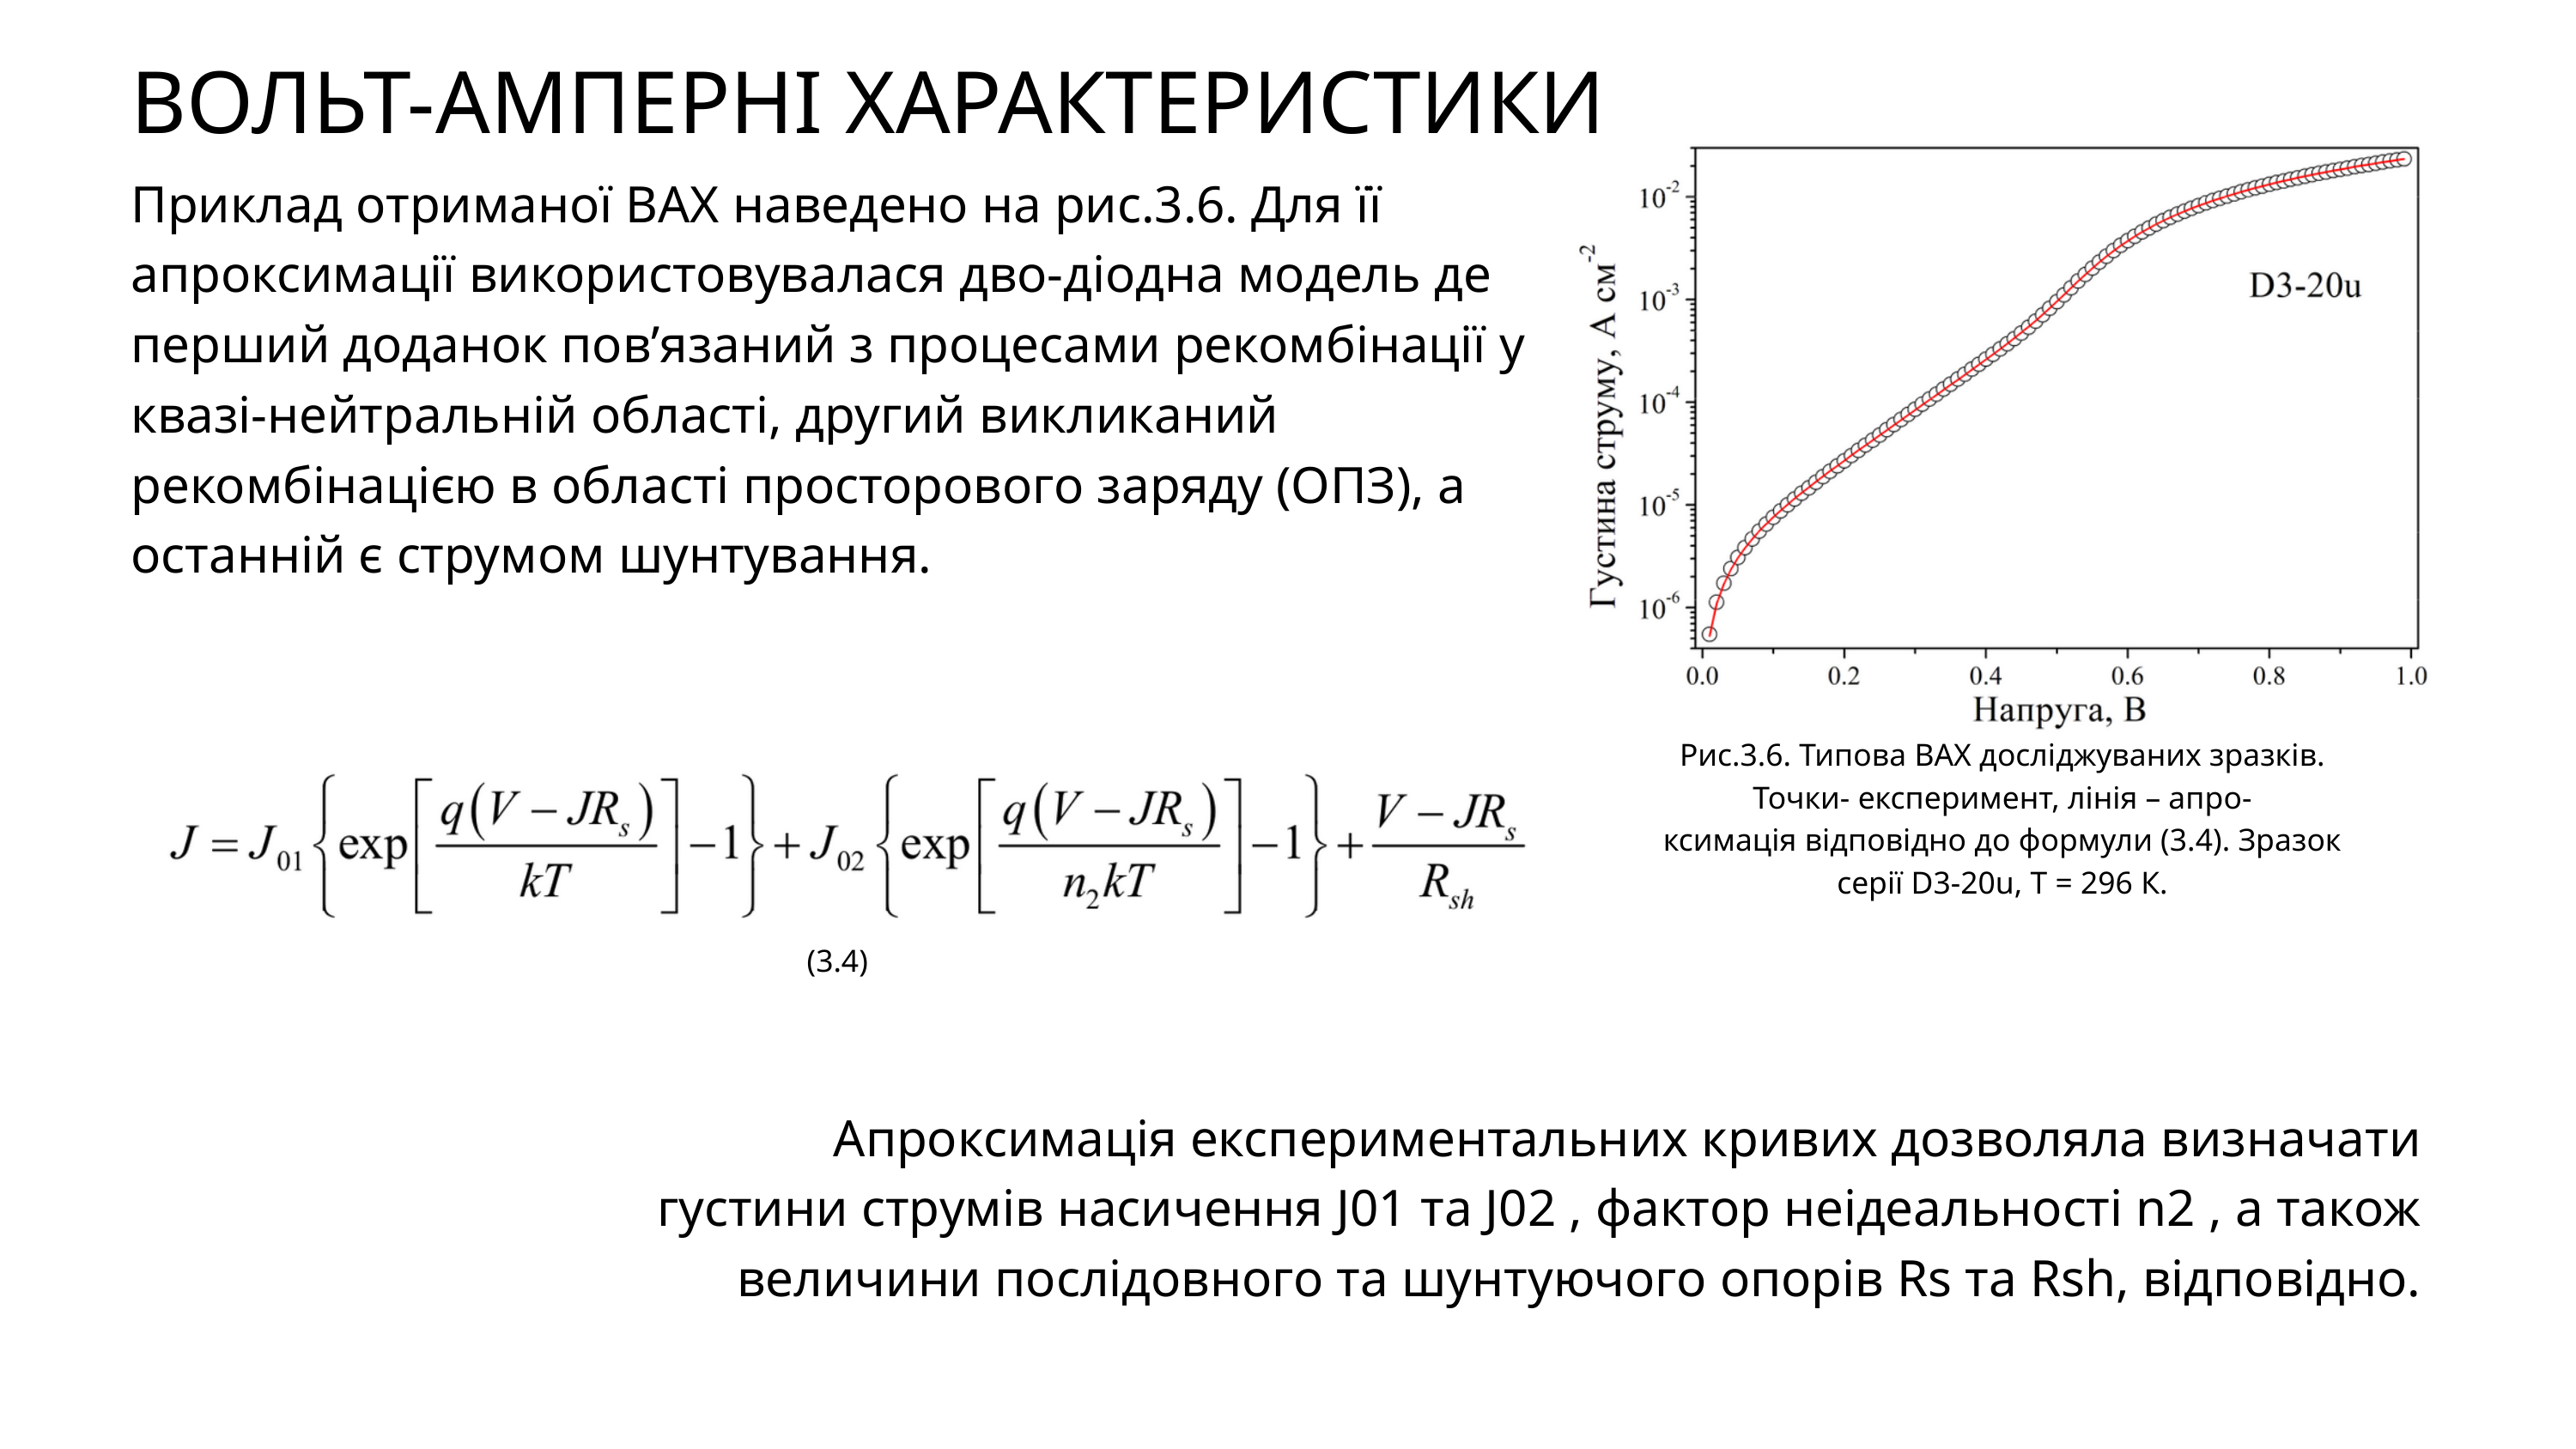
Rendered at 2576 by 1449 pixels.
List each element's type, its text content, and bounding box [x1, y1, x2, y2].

text_box [1573, 144, 2432, 735]
text_box Приклад отриманої ВАХ наведено на рис.3.6. Для її апроксимації використовувалася дво-діодна модель де перший доданок пов’язаний з процесами рекомбінації у квазі-нейтральній області, другий викликаний рекомбінацією в області просторового заряду (ОПЗ), а останній є струмом шунтування. [131, 162, 1610, 584]
text_box [144, 760, 1533, 940]
text_box Апроксимація експериментальних кривих дозволяла визначати густини струмів насичення J01 та J02 , фактор неідеальності n2 , а також величини послідовного та шунтуючого опорів Rs та Rsh, відповідно. [644, 1096, 2421, 1307]
text_box Рис.3.6. Типова ВАХ досліджуваних зразків. Точки- експеримент, лінія – апро- ксимація відповідно до формули (3.4). Зразок серії D3-20u, Т = 296 К. [1653, 730, 2353, 900]
text_box (3.4) [806, 935, 914, 979]
text_box ВОЛЬТ-АМПЕРНІ ХАРАКТЕРИСТИКИ [131, 30, 1838, 151]
